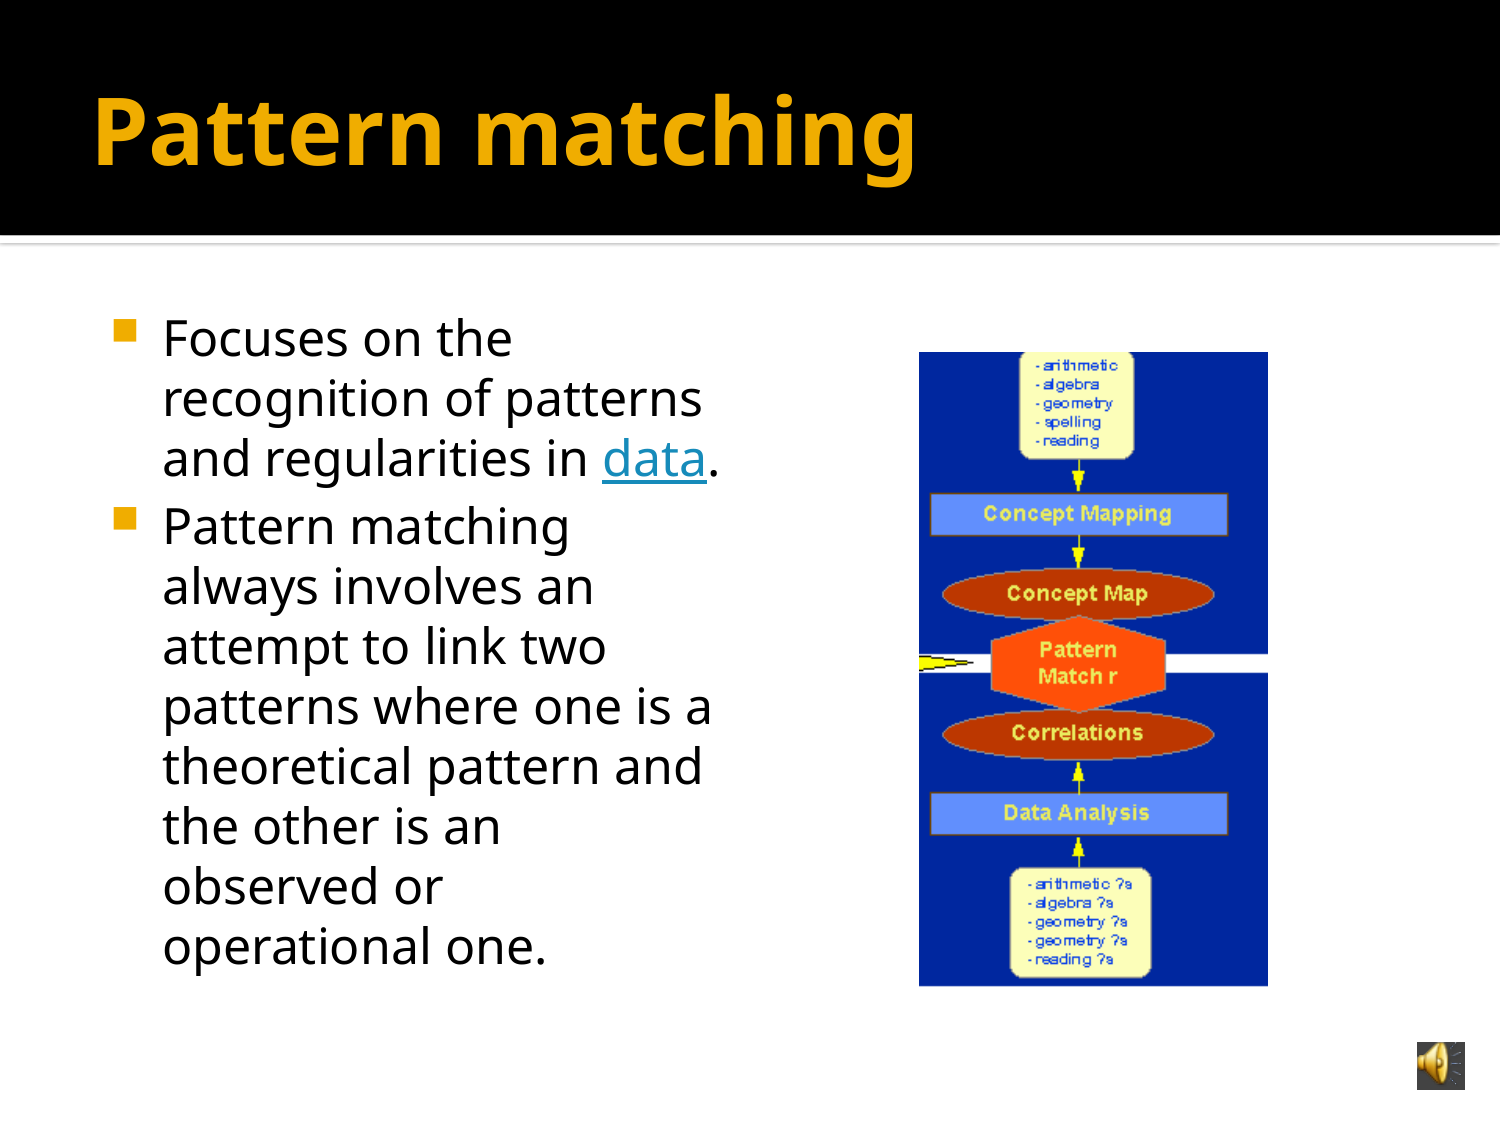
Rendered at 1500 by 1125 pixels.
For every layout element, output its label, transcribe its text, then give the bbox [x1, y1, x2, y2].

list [919, 352, 1268, 988]
list Focuses on the recognition of patterns and regularities in data. Pattern matching always involves an attempt to link two patterns where one is a theoretical pattern and the other is an observed or operational one. [75, 291, 738, 1050]
title Pattern matching [75, 24, 1425, 231]
picture [1416, 1041, 1467, 1092]
